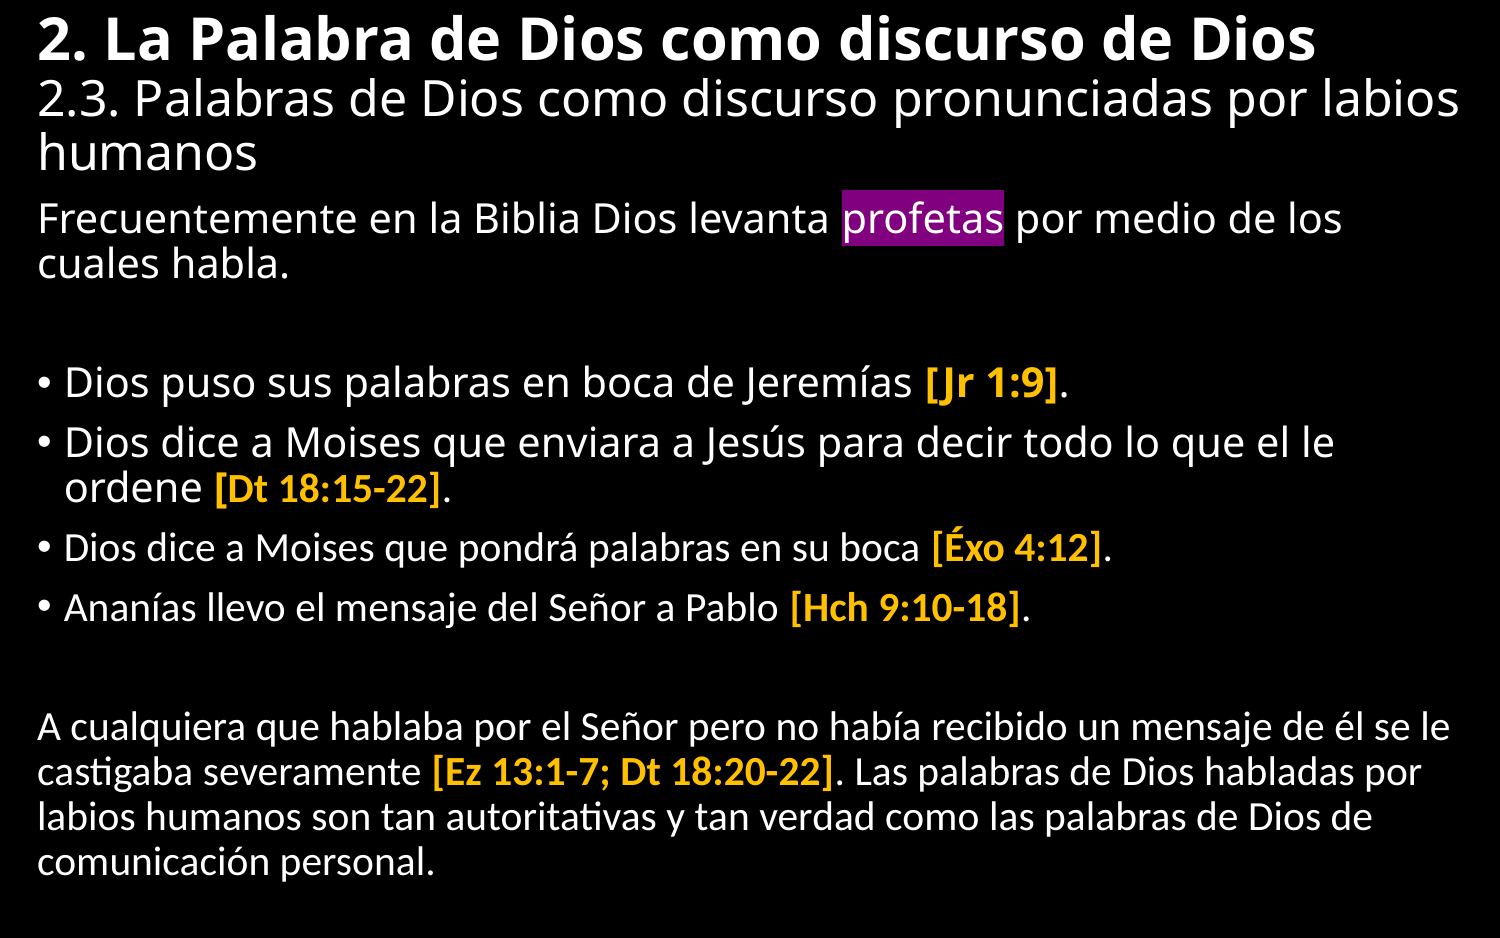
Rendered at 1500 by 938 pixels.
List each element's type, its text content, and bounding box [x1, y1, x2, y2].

list Frecuentemente en la Biblia Dios levanta profetas por medio de los cuales habla. Dios puso sus palabras en boca de Jeremías [Jr 1:9]. Dios dice a Moises que enviara a Jesús para decir todo lo que el le ordene [Dt 18:15-22]. Dios dice a Moises que pondrá palabras en su boca [Éxo 4:12]. Ananías llevo el mensaje del Señor a Pablo [Hch 9:10-18]. A cualquiera que hablaba por el Señor pero no había recibido un mensaje de él se le castigaba severamente [Ez 13:1-7; Dt 18:20-22]. Las palabras de Dios habladas por labios humanos son tan autoritativas y tan verdad como las palabras de Dios de comunicación personal. [22, 189, 1478, 893]
title 2. La Palabra de Dios como discurso de Dios 2.3. Palabras de Dios como discurso pronunciadas por labios humanos [22, 0, 1478, 189]
